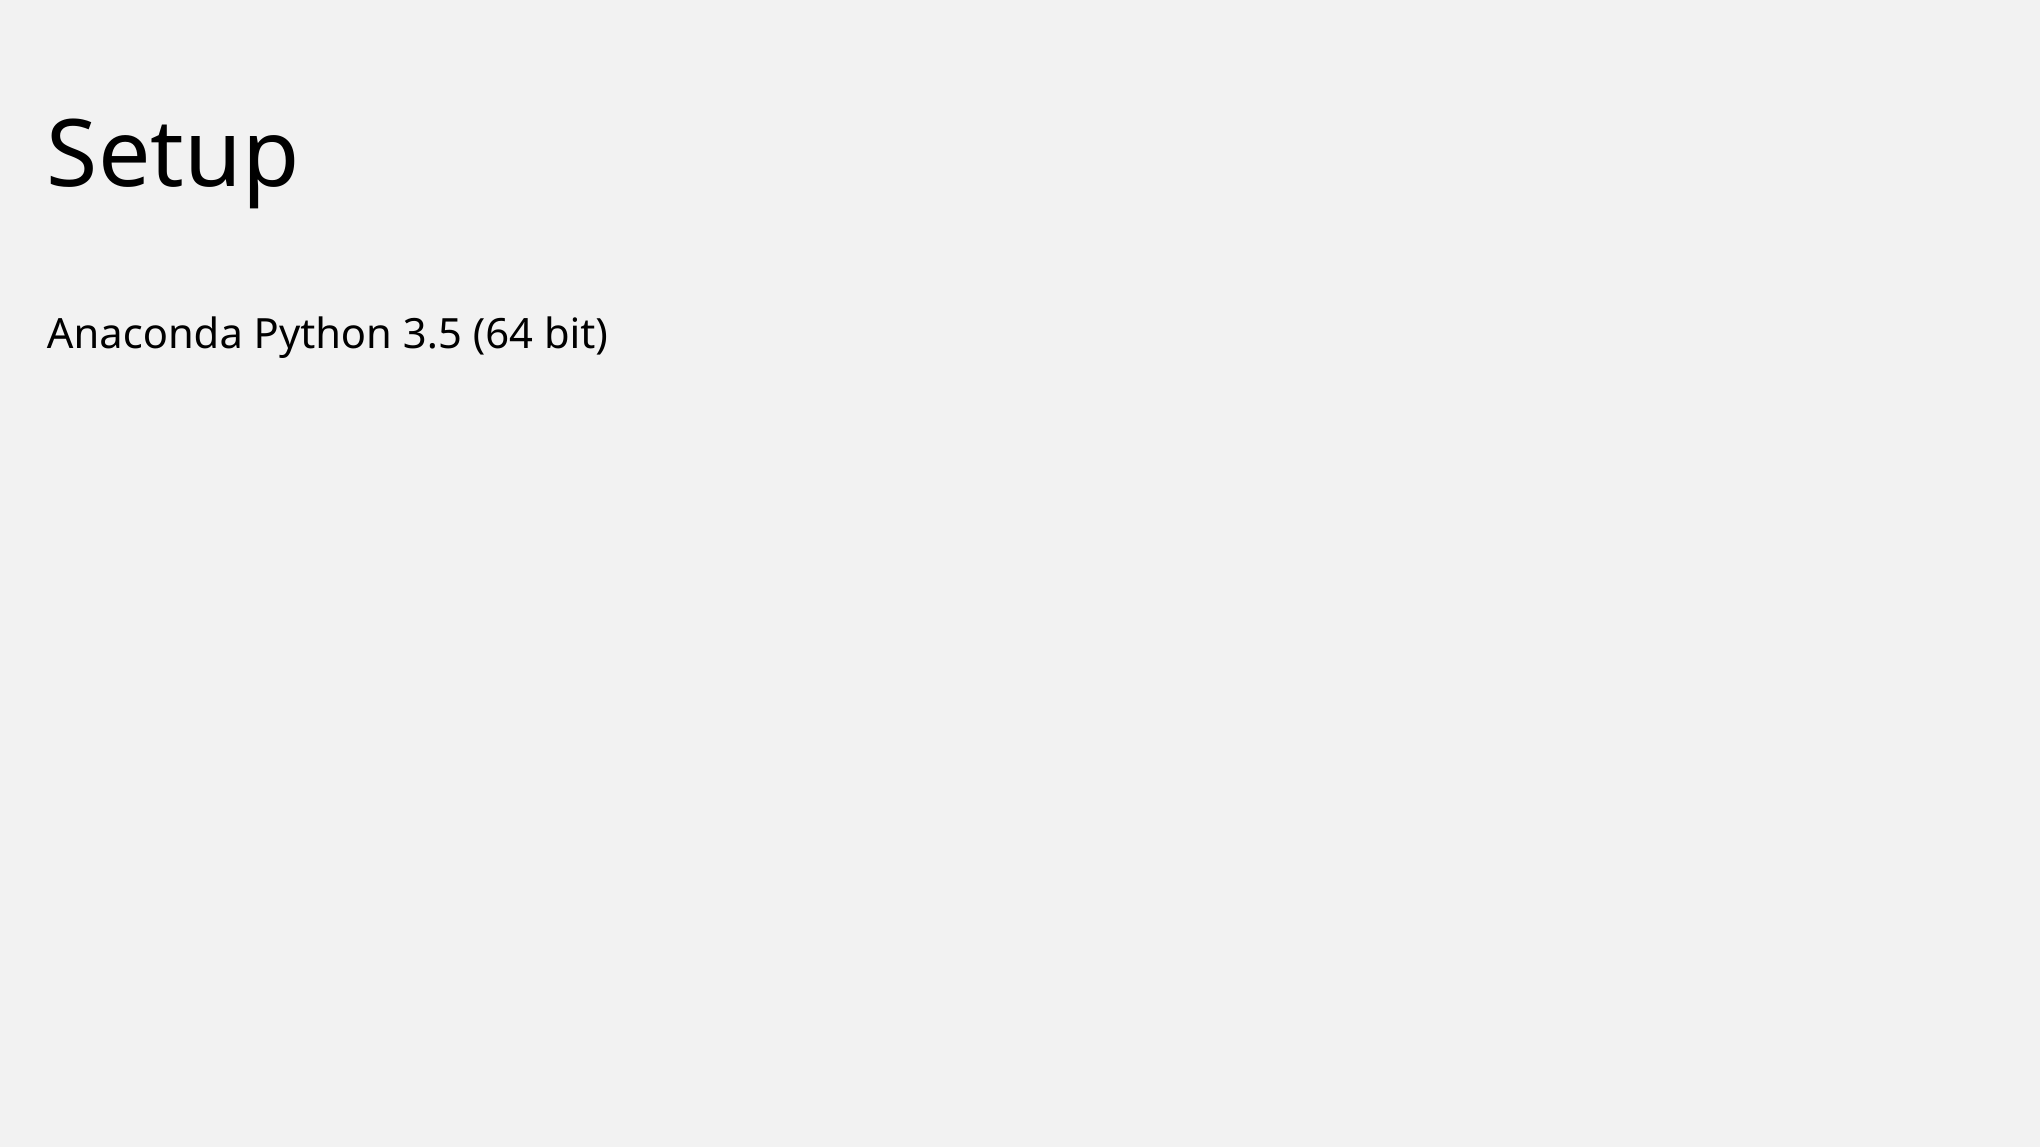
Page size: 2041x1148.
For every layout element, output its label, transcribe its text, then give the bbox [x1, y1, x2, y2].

list Anaconda Python 3.5 (64 bit) [31, 305, 2009, 1052]
title Setup [31, 31, 2009, 281]
